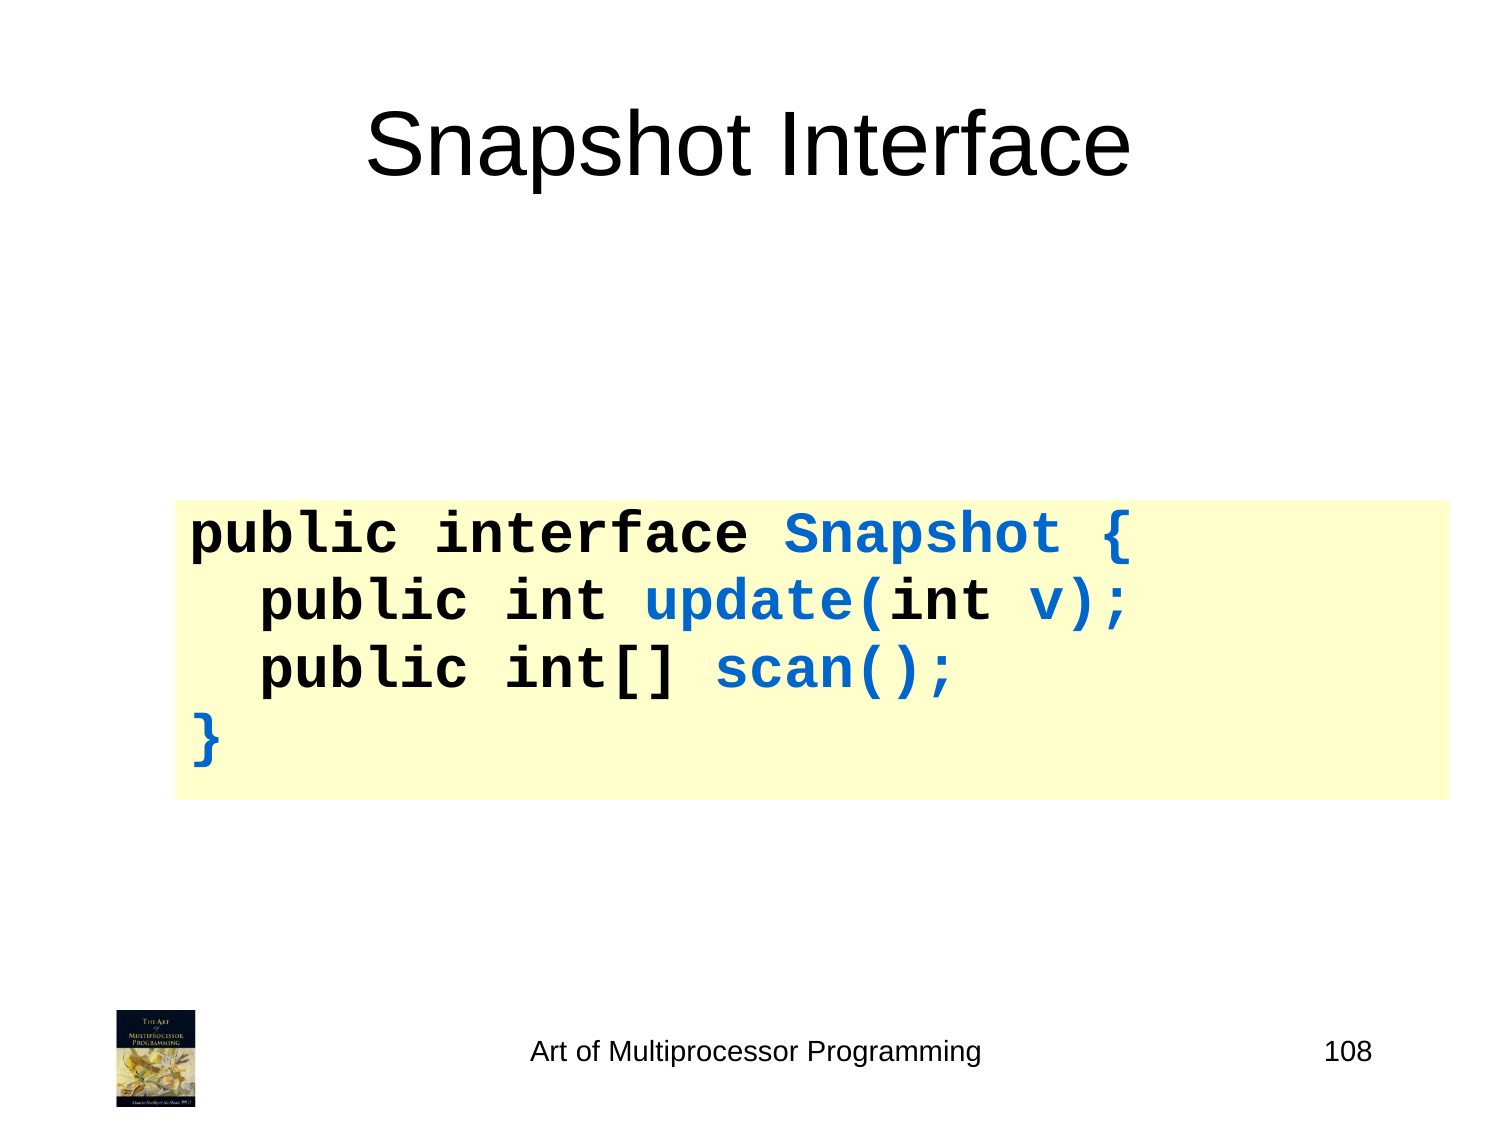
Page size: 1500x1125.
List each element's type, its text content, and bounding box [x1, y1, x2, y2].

text_box public interface Snapshot { public int update(int v); public int[] scan(); } [174, 499, 1450, 800]
text_box 108 [1074, 1024, 1388, 1100]
footer Art of Multiprocessor Programming [499, 1024, 1013, 1103]
picture [107, 1010, 204, 1107]
title Snapshot Interface [74, 44, 1426, 233]
